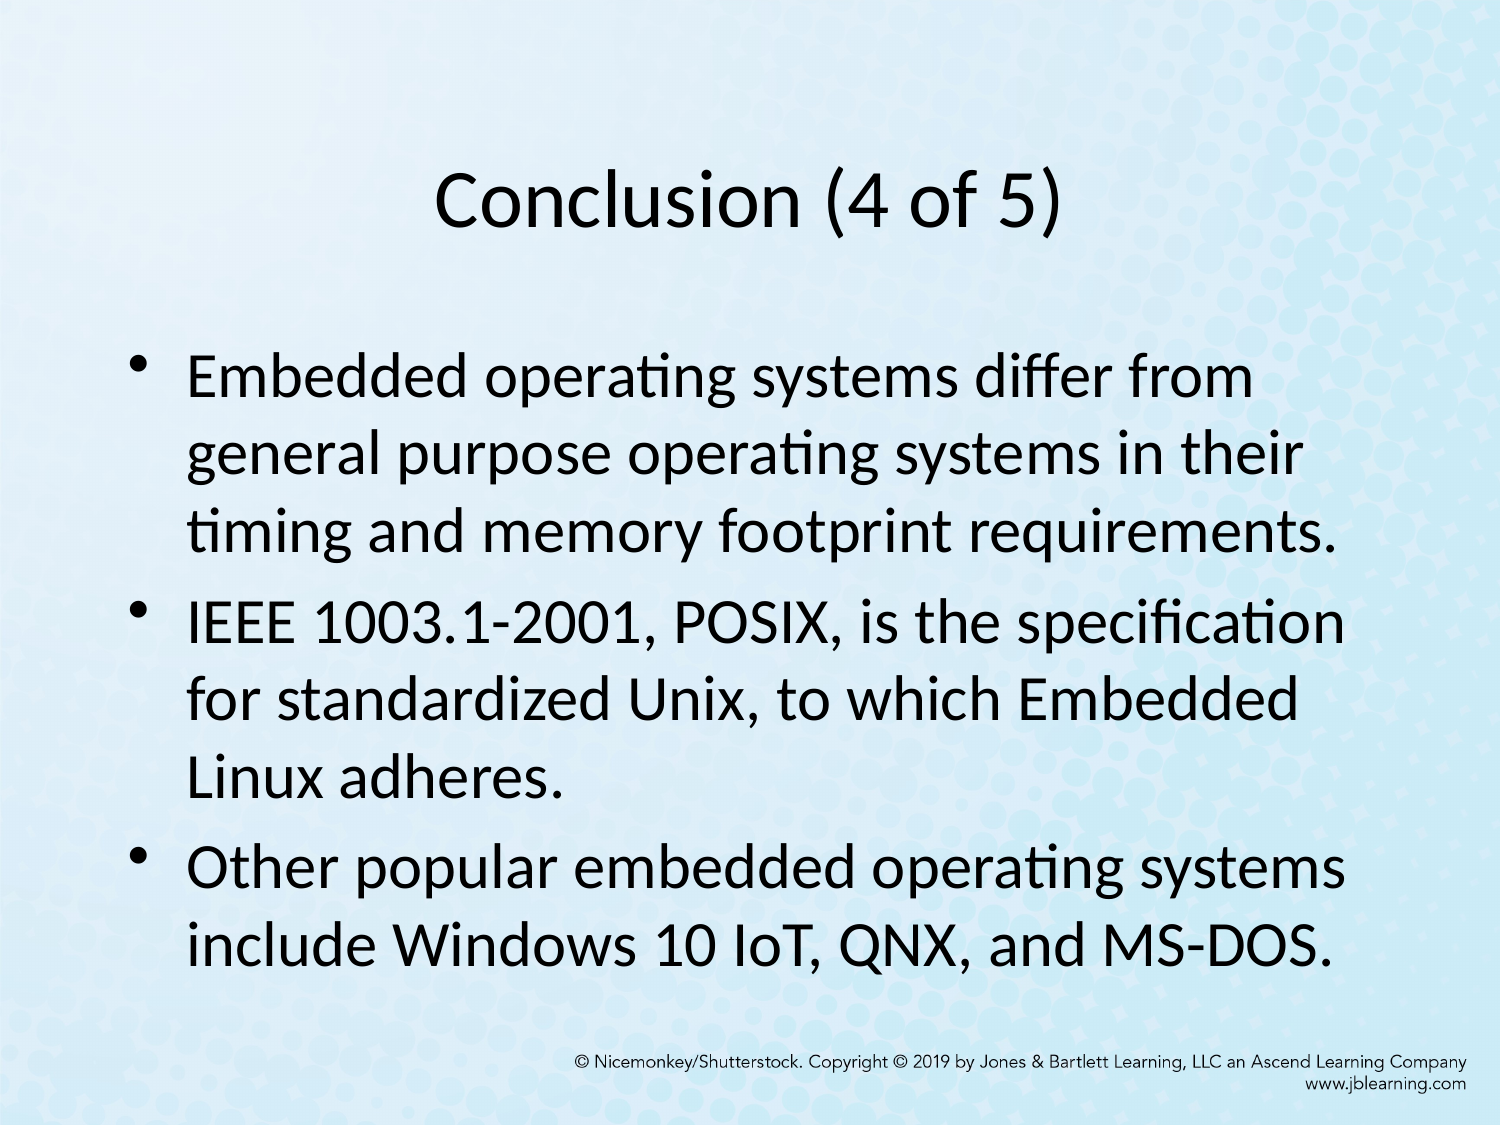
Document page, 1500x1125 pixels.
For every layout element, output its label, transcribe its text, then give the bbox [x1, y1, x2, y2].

picture [0, 0, 1500, 1125]
list Embedded operating systems differ from general purpose operating systems in their timing and memory footprint requirements. IEEE 1003.1-2001, POSIX, is the specification for standardized Unix, to which Embedded Linux adheres. Other popular embedded operating systems include Windows 10 IoT, QNX, and MS-DOS. [112, 324, 1388, 1000]
title Conclusion (4 of 5) [112, 99, 1388, 288]
